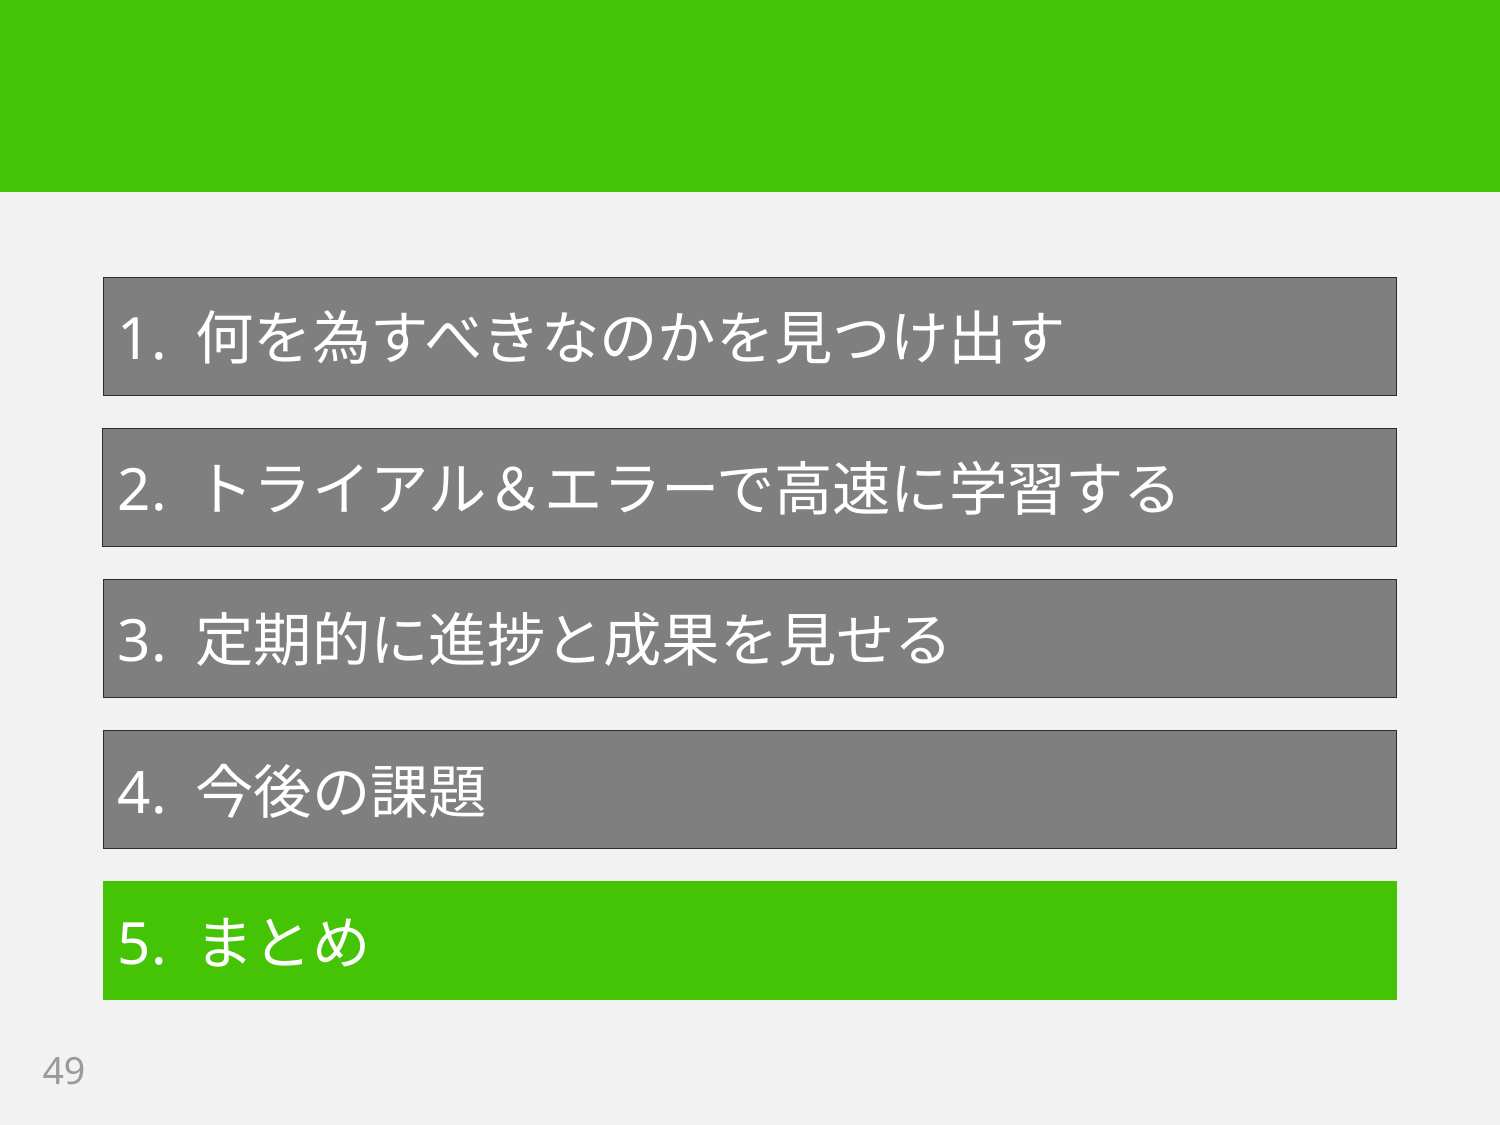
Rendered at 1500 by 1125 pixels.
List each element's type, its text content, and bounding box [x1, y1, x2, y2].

text_box 1. 何を為すべきなのかを見つけ出す [103, 277, 1397, 396]
slide_number 49 [27, 1042, 146, 1102]
text_box 2. トライアル＆エラーで高速に学習する [102, 428, 1397, 547]
text_box 5. まとめ [103, 881, 1397, 1000]
text_box 3. 定期的に進捗と成果を見せる [103, 579, 1397, 698]
text_box 4. 今後の課題 [103, 730, 1397, 849]
